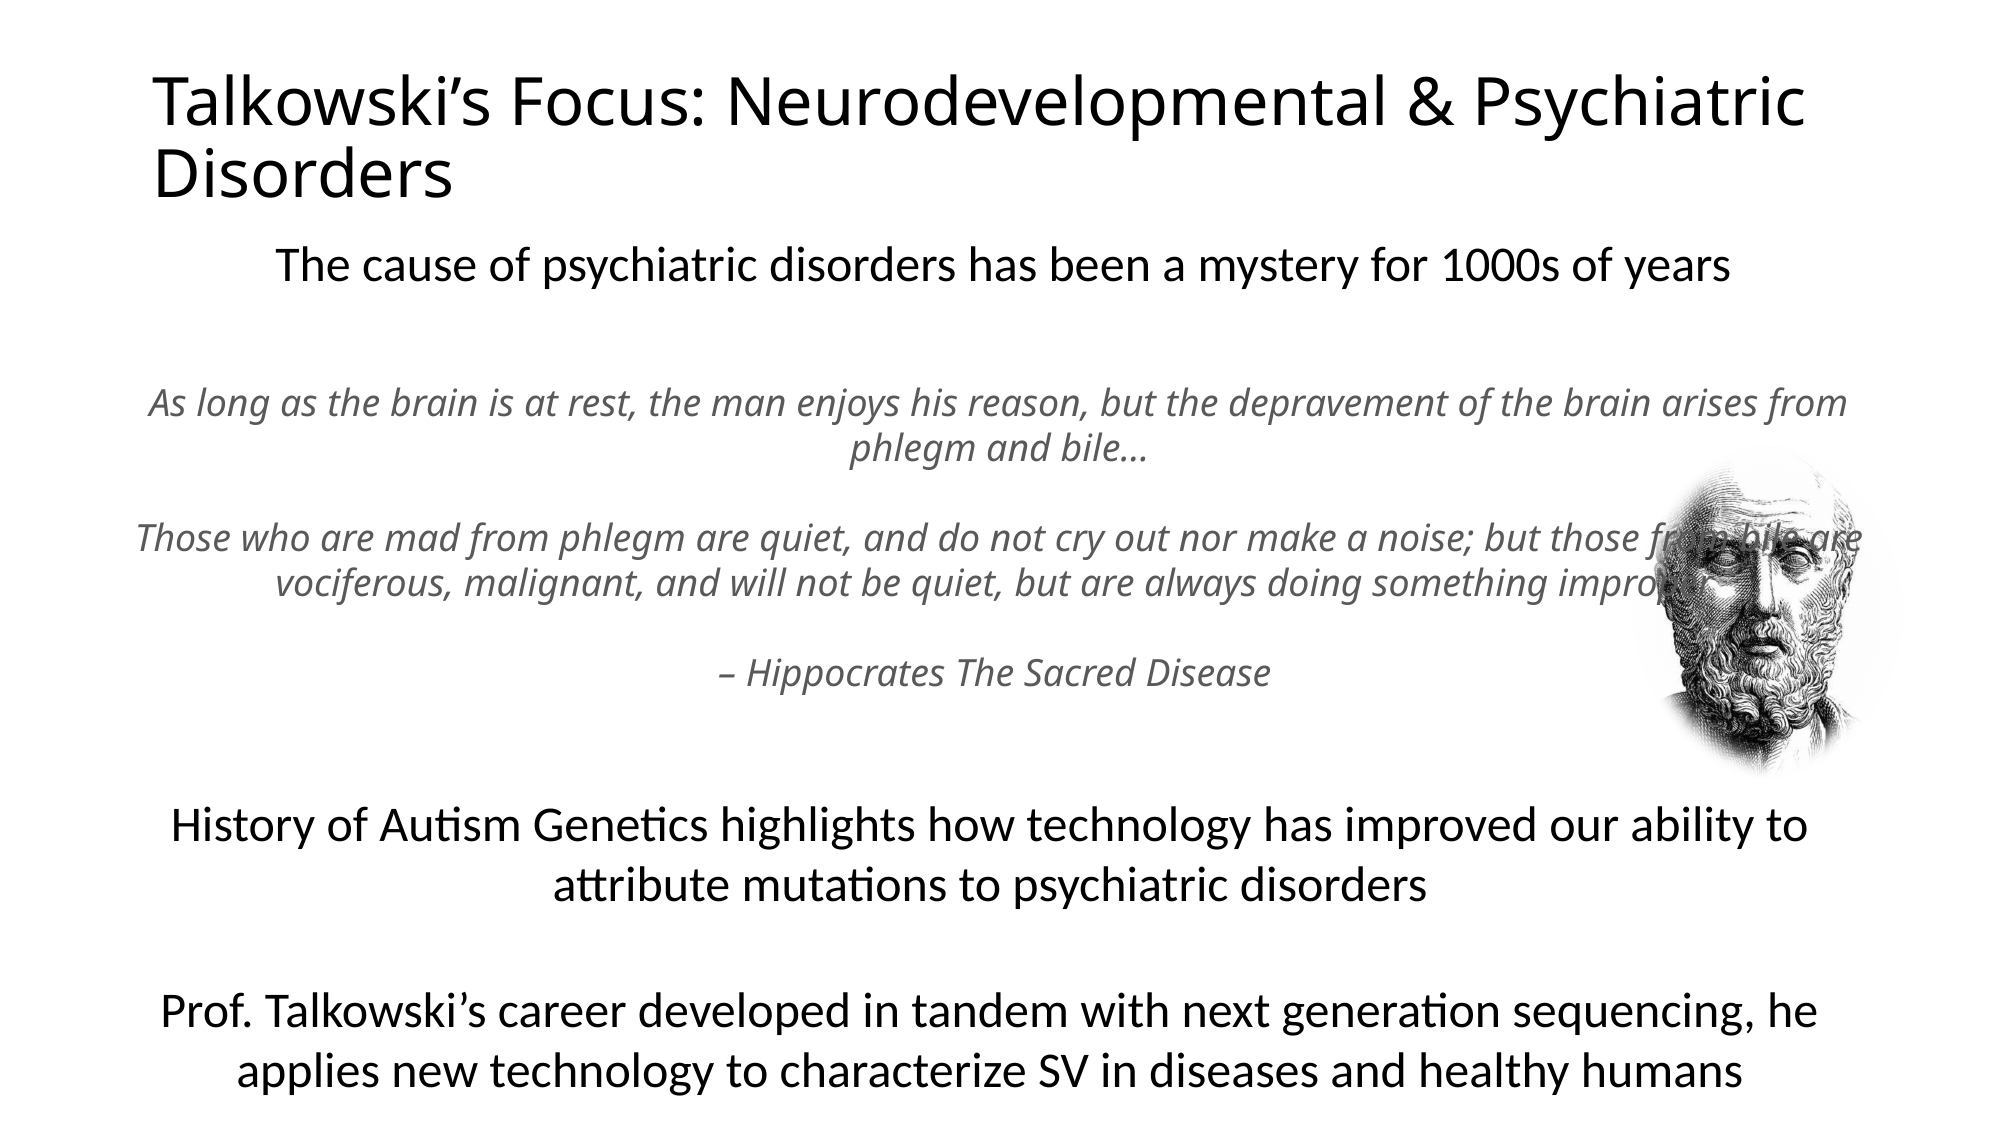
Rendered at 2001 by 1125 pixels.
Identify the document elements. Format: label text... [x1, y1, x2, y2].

text_box The cause of psychiatric disorders has been a mystery for 1000s of years [154, 224, 1886, 300]
text_box As long as the brain is at rest, the man enjoys his reason, but the depravement of the brain arises from phlegm and bile… Those who are mad from phlegm are quiet, and do not cry out nor make a noise; but those from bile are vociferous, malignant, and will not be quiet, but are always doing something improper – Hippocrates The Sacred Disease [74, 371, 1926, 702]
text_box History of Autism Genetics highlights how technology has improved our ability to attribute mutations to psychiatric disorders [74, 784, 1906, 920]
text_box Prof. Talkowski’s career developed in tandem with next generation sequencing, he applies new technology to characterize SV in diseases and healthy humans [124, 969, 1856, 1105]
picture [1630, 441, 1906, 783]
title Talkowski’s Focus: Neurodevelopmental & Psychiatric Disorders [137, 31, 1863, 249]
